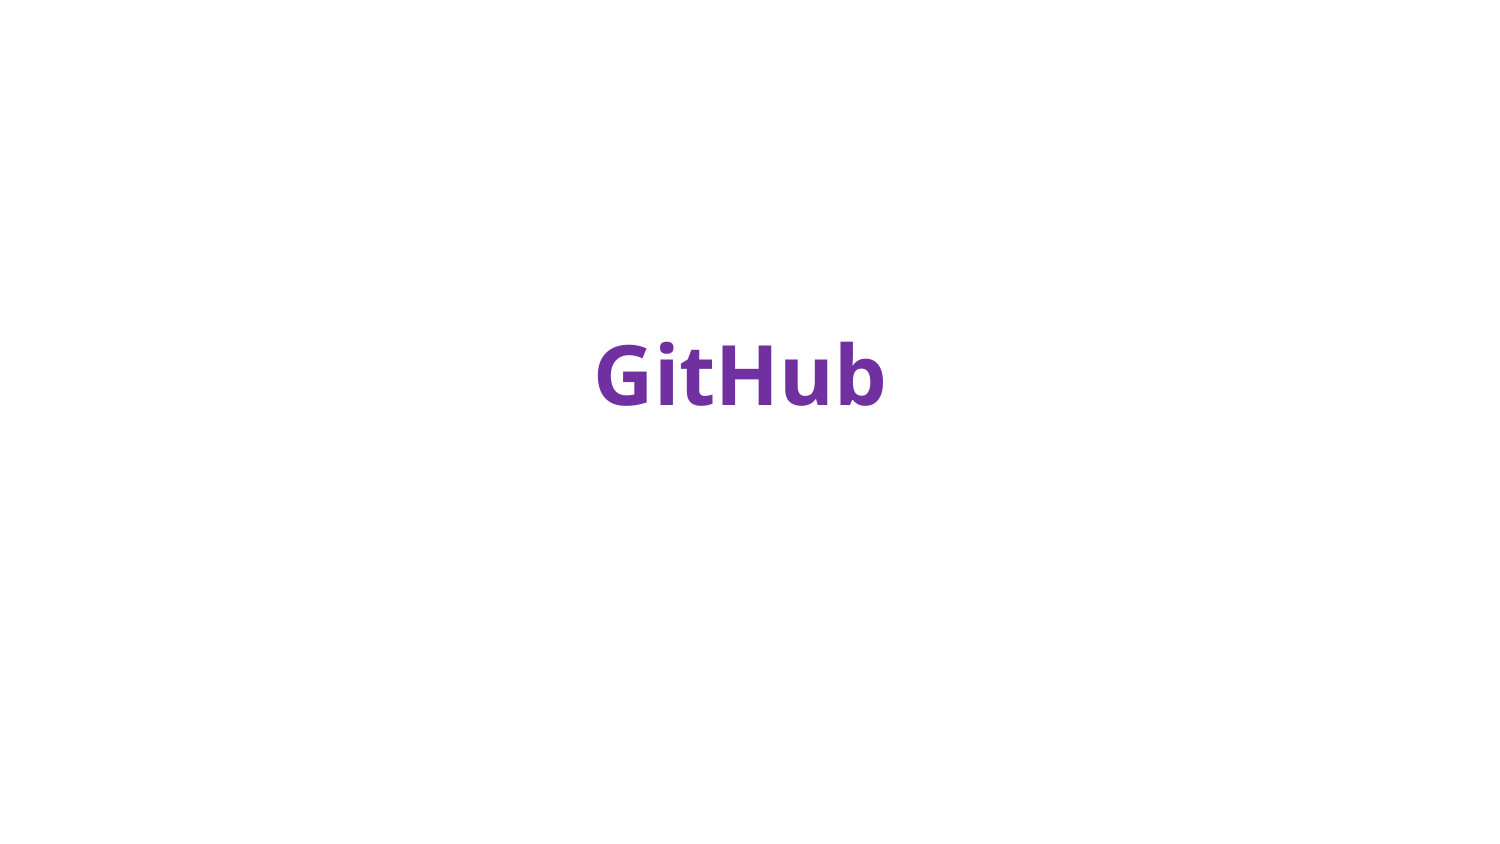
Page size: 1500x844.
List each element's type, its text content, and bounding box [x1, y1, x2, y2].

text_box GitHub [230, 318, 1251, 439]
